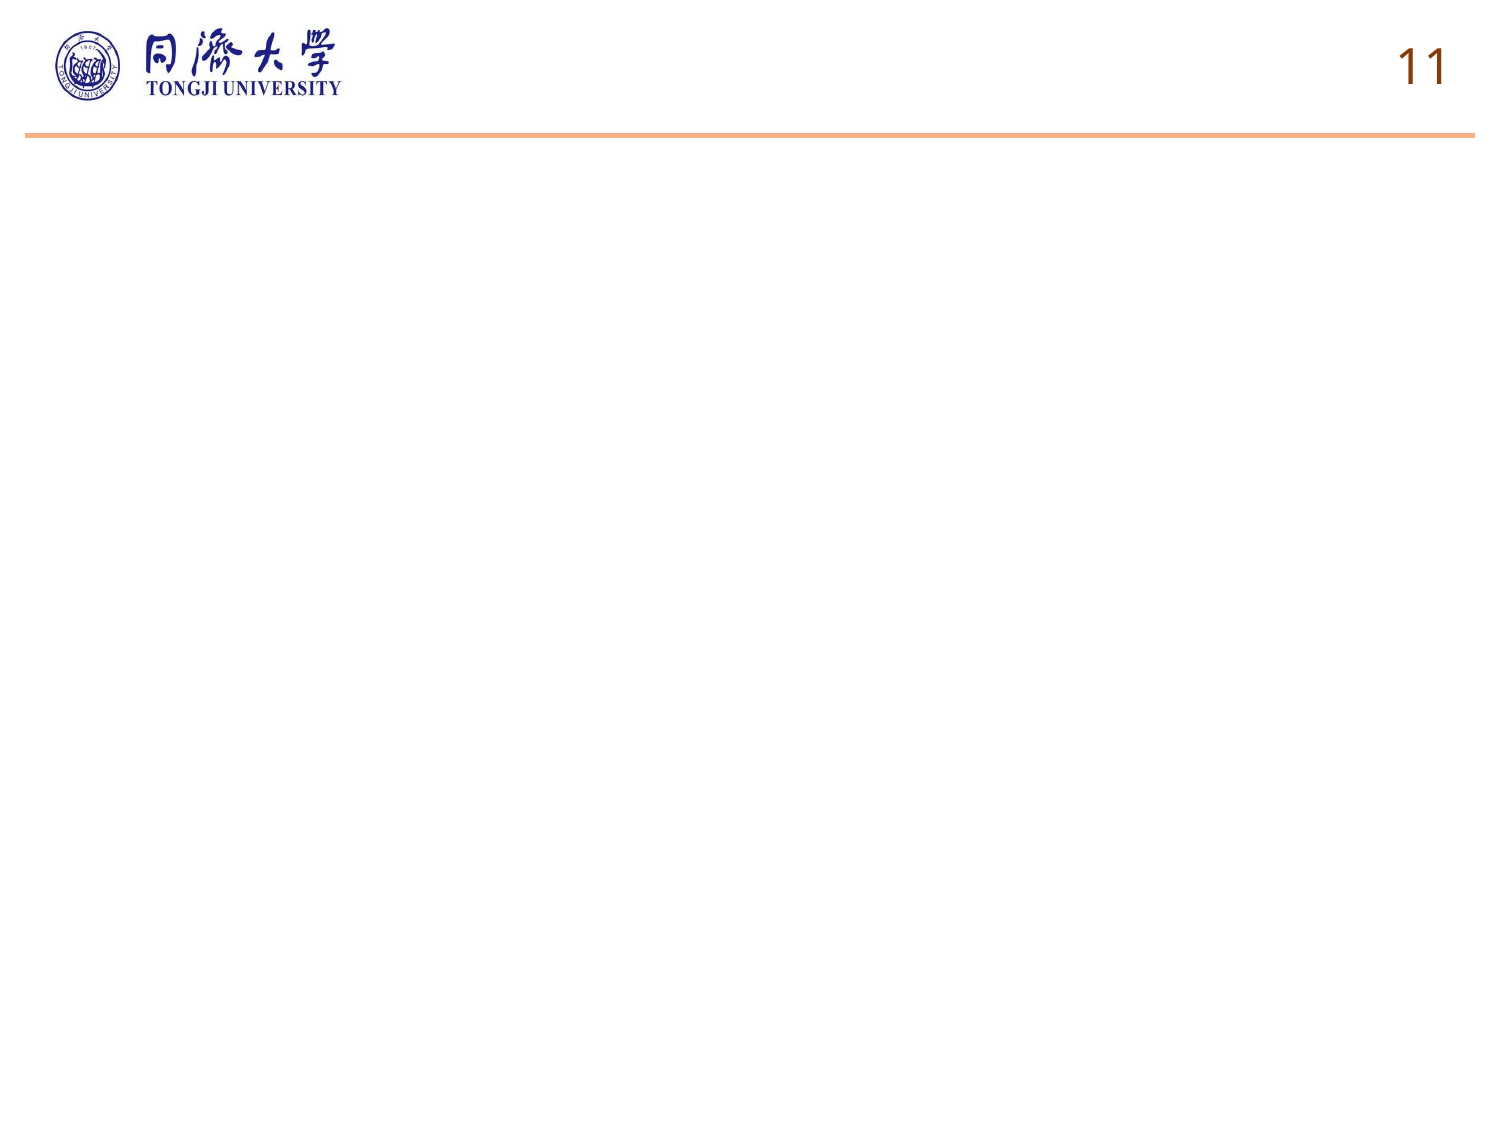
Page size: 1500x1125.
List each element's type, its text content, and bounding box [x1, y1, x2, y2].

text_box 11 [1380, 27, 1467, 103]
picture [25, 0, 371, 131]
